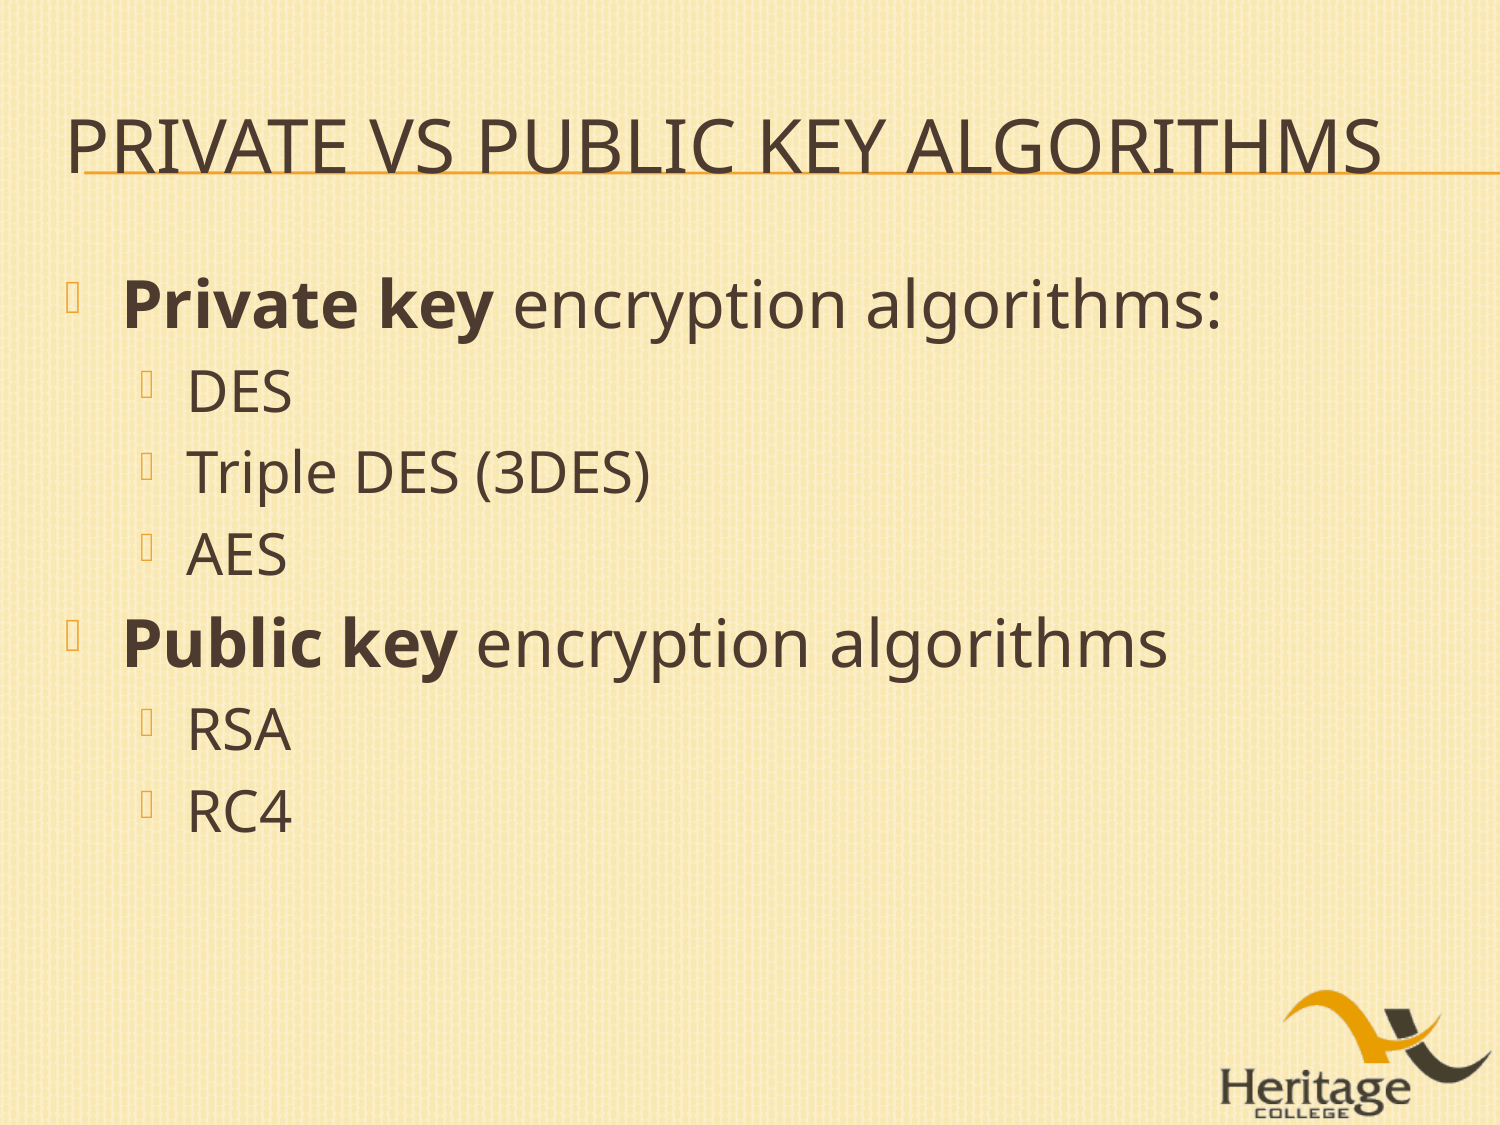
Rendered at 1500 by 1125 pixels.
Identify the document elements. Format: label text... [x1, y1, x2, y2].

title Private vs public key Algorithms [50, 75, 1475, 213]
picture [1214, 982, 1500, 1125]
list Private key encryption algorithms: DES Triple DES (3DES) AES Public key encryption algorithms RSA RC4 [50, 254, 1475, 998]
